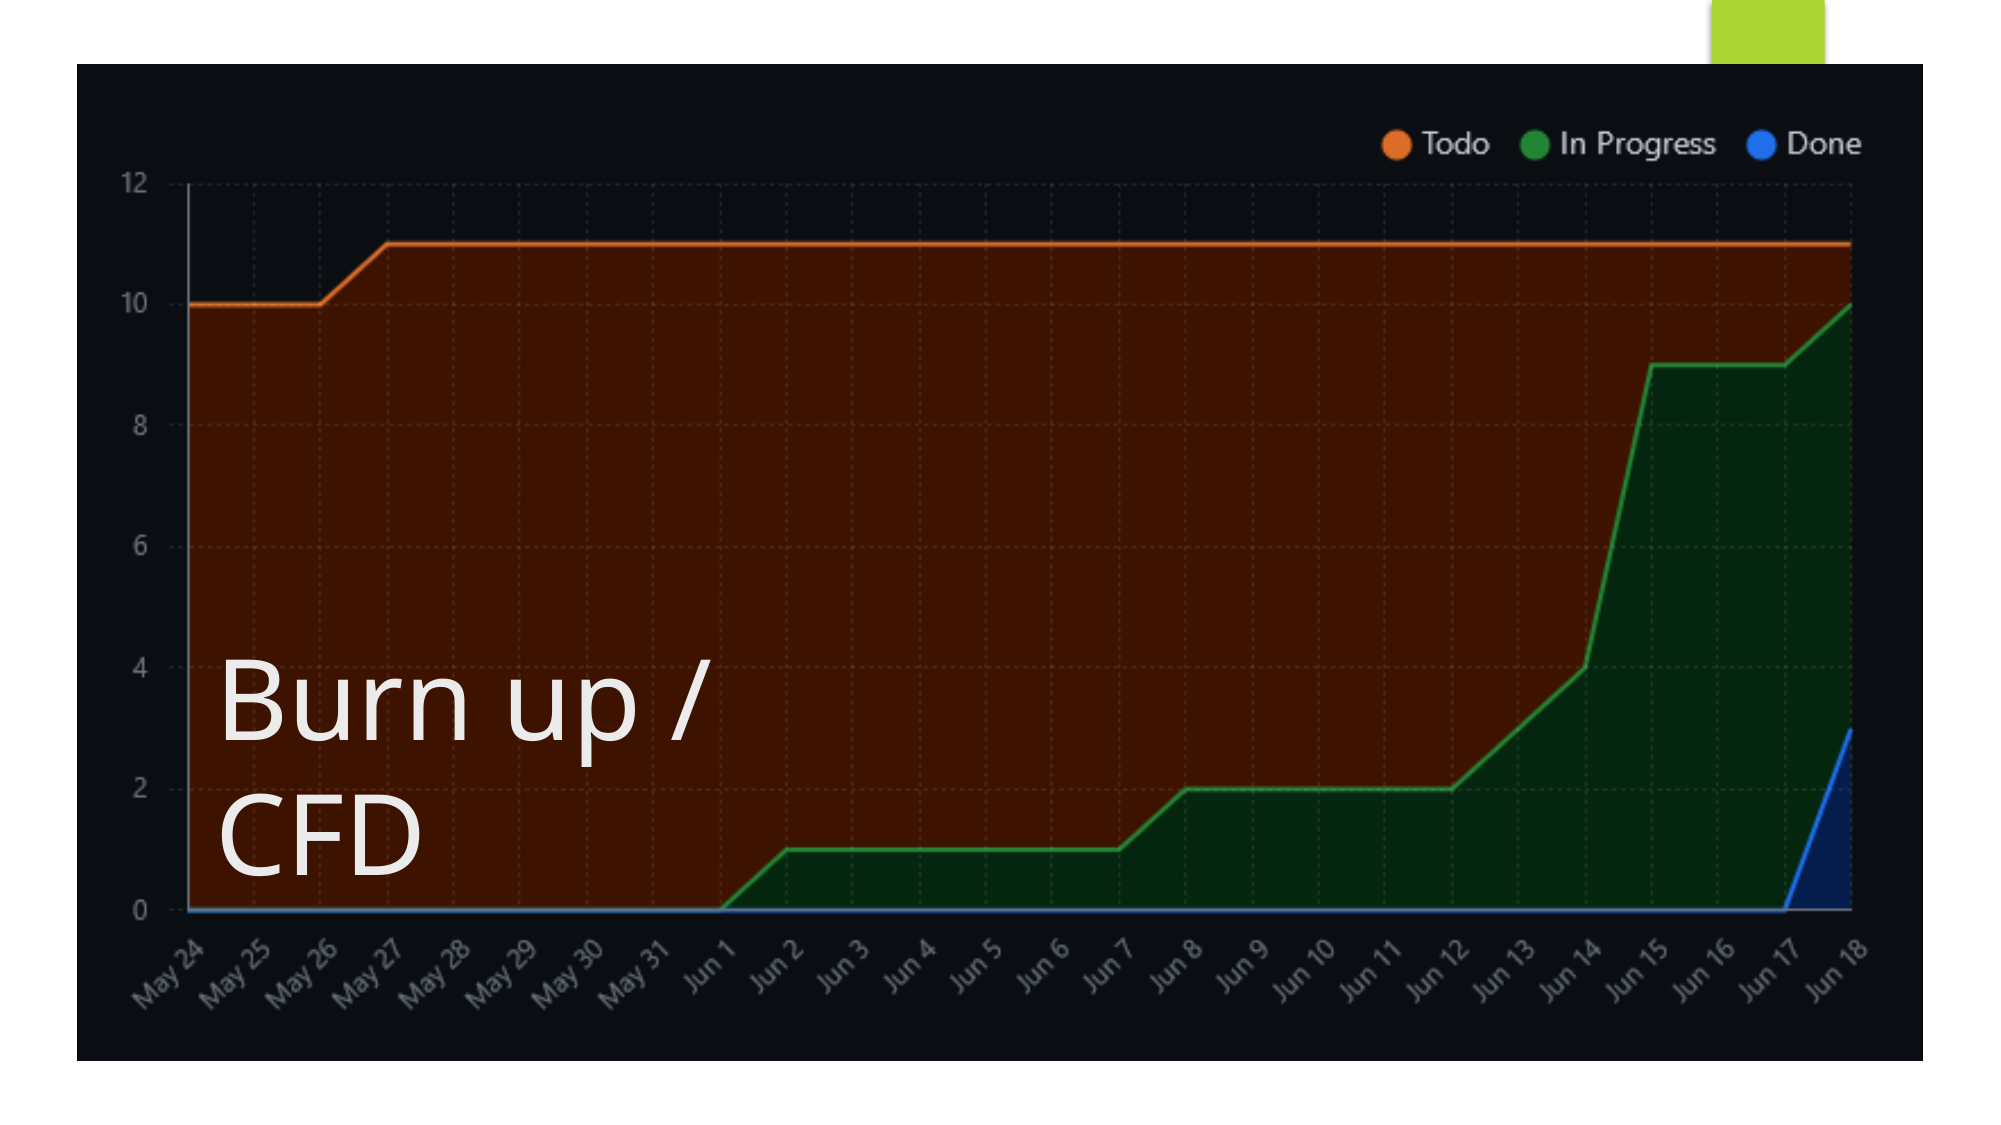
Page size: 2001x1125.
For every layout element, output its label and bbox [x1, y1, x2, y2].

text_box [0, 0, 2000, 1125]
picture [76, 64, 1923, 1061]
